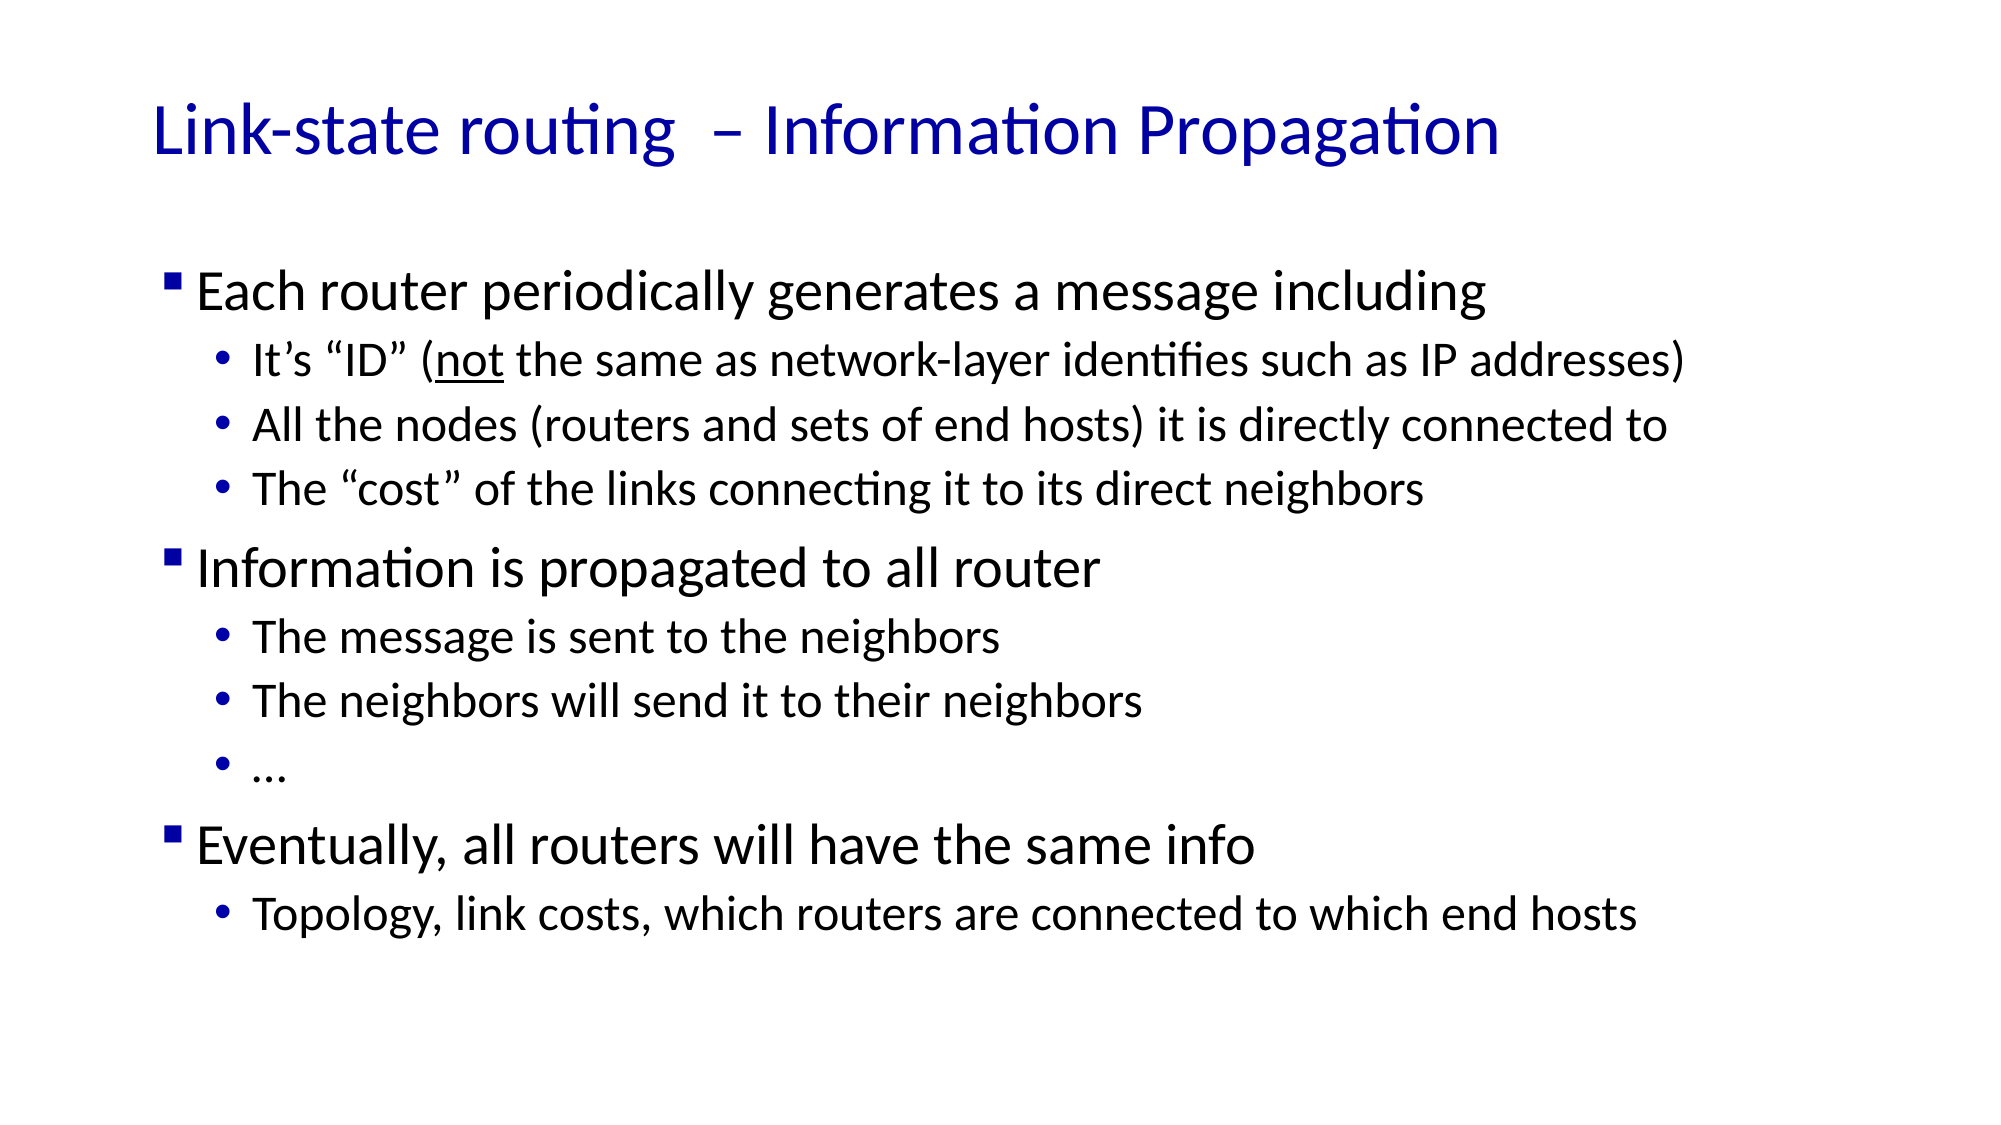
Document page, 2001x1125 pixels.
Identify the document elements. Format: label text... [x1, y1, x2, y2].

title Link-state routing – Information Propagation [137, 57, 1752, 204]
text_box Each router periodically generates a message including It’s “ID” (not the same as network-layer identifies such as IP addresses) All the nodes (routers and sets of end hosts) it is directly connected to The “cost” of the links connecting it to its direct neighbors Information is propagated to all router The message is sent to the neighbors The neighbors will send it to their neighbors … Eventually, all routers will have the same info Topology, link costs, which routers are connected to which end hosts [123, 252, 1806, 1058]
